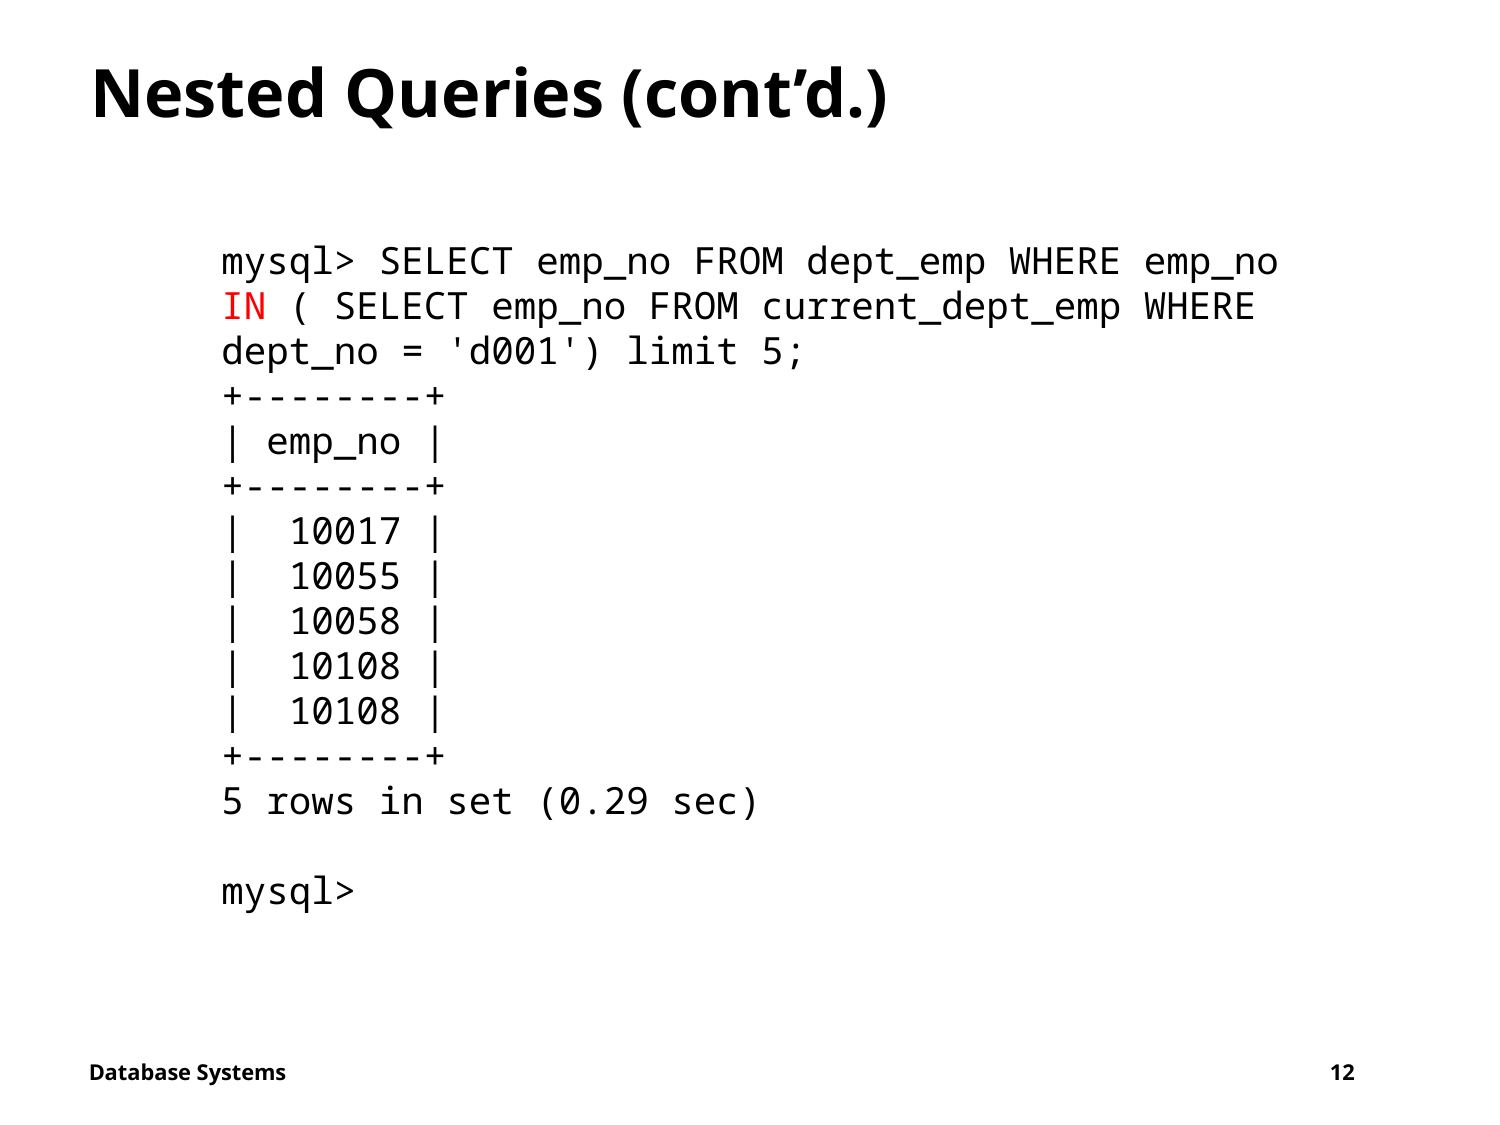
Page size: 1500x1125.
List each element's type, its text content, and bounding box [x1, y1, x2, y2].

title Nested Queries (cont’d.) [75, 45, 1425, 138]
text_box mysql> SELECT emp_no FROM dept_emp WHERE emp_no IN ( SELECT emp_no FROM current_dept_emp WHERE dept_no = 'd001') limit 5; +--------+ | emp_no | +--------+ | 10017 | | 10055 | | 10058 | | 10108 | | 10108 | +--------+ 5 rows in set (0.29 sec) mysql> [206, 229, 1317, 920]
